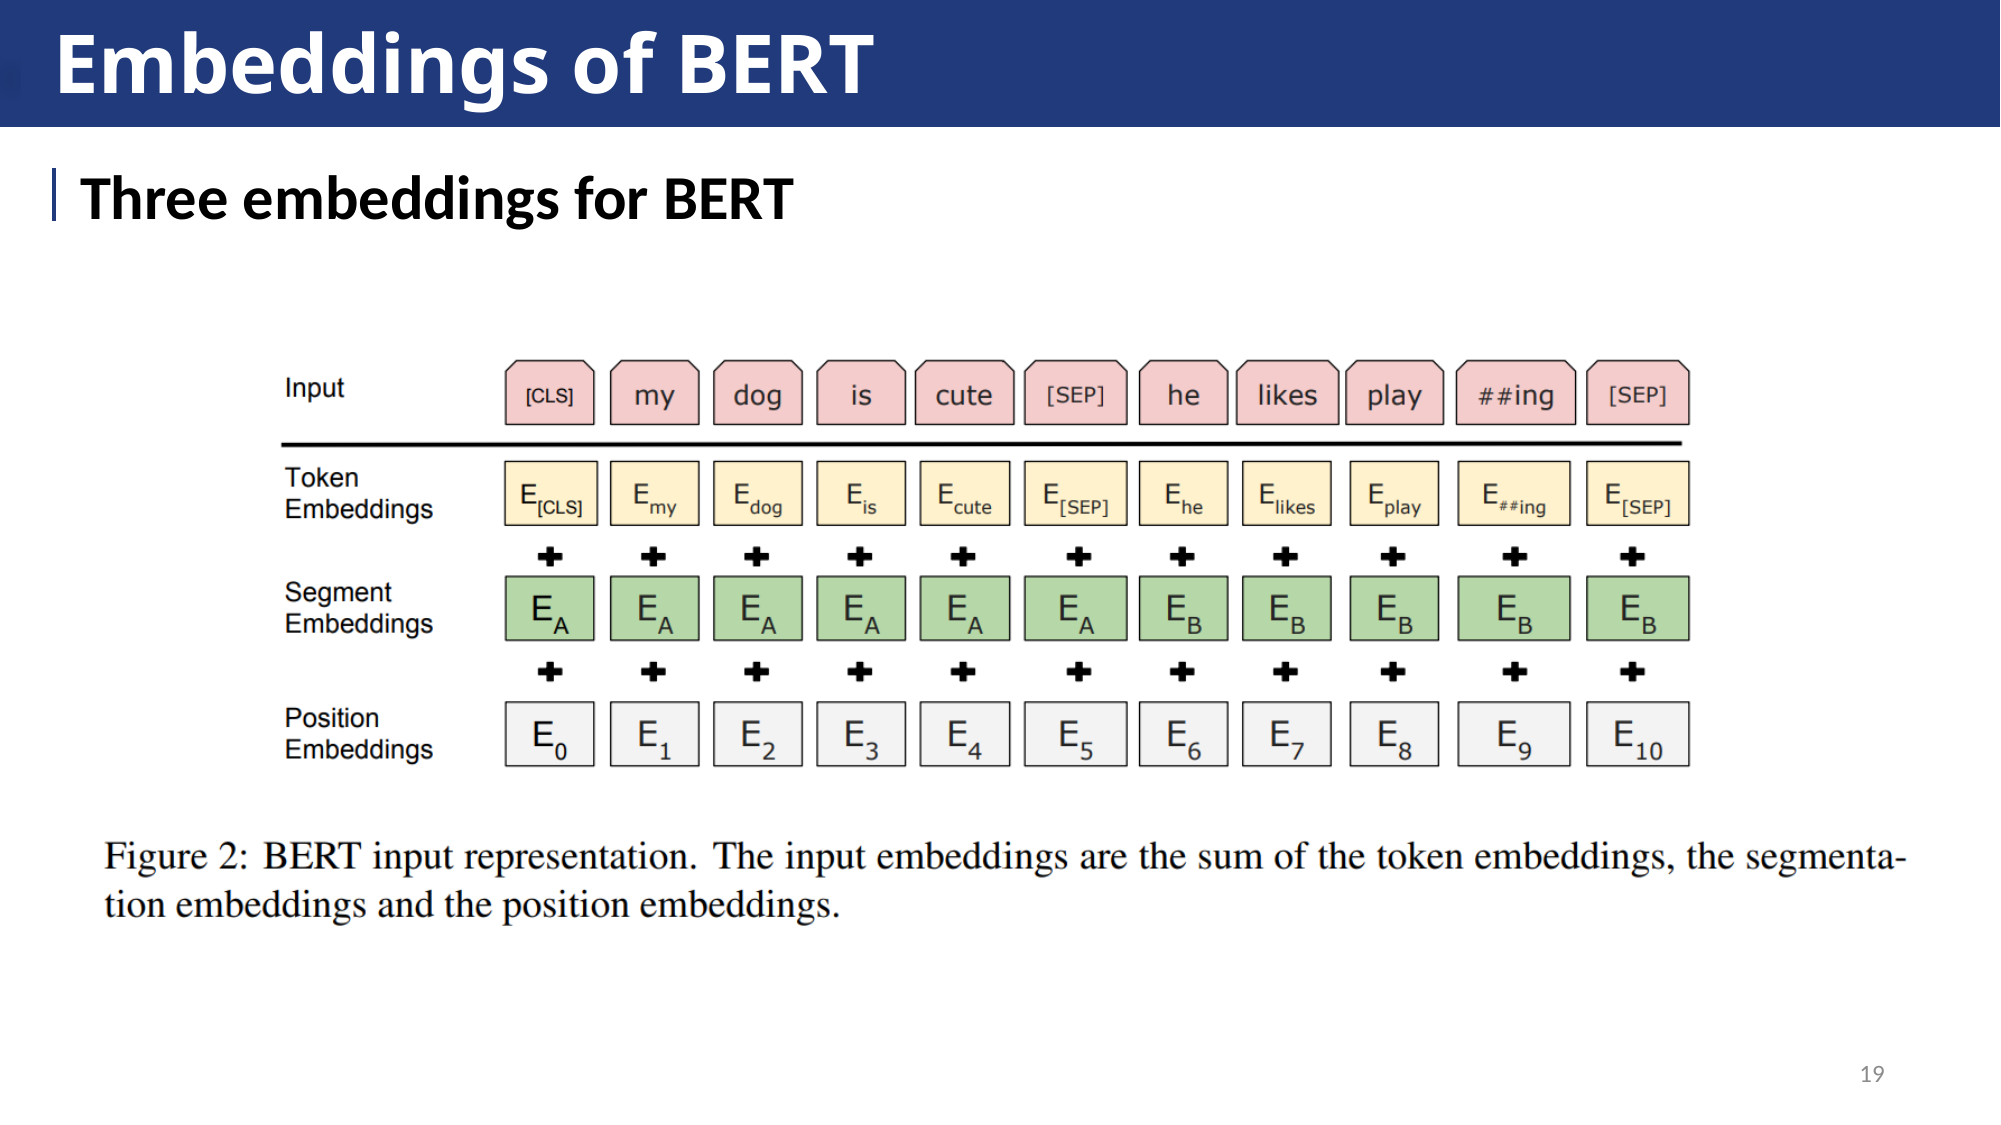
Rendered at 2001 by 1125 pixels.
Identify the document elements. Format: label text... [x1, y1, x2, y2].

slide_number 12 [1433, 1042, 1900, 1103]
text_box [53, 149, 817, 240]
picture [71, 324, 1929, 936]
text_box Embeddings of BERT [0, 0, 2000, 127]
